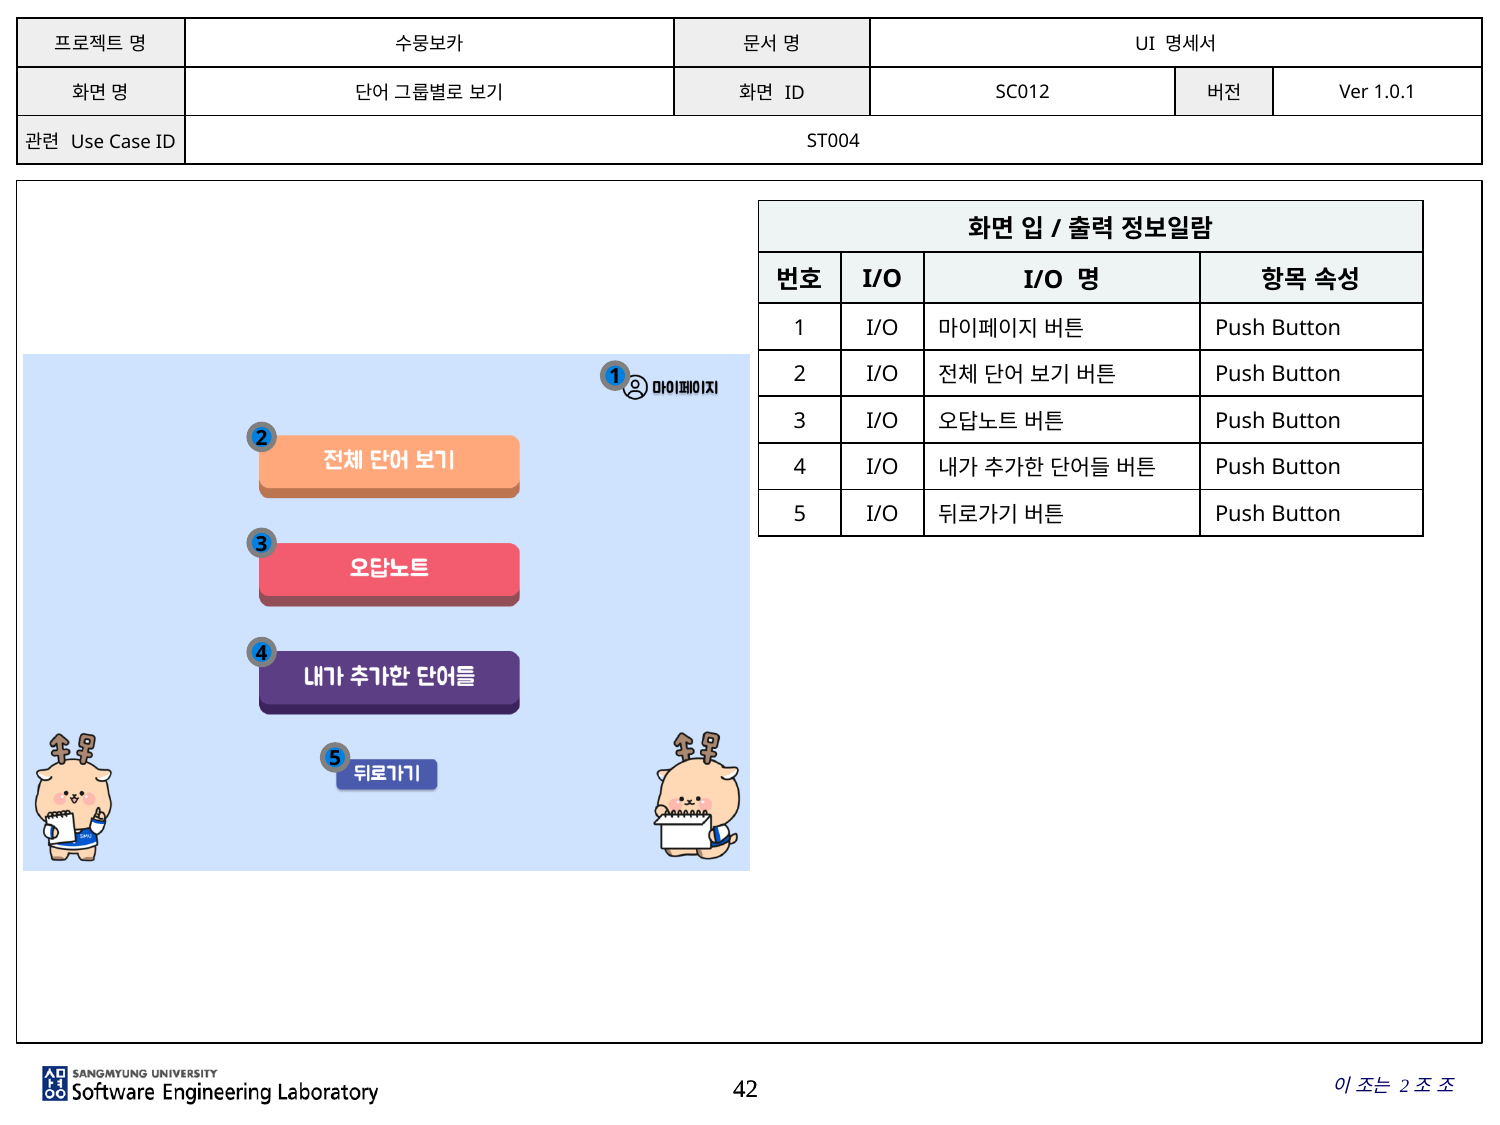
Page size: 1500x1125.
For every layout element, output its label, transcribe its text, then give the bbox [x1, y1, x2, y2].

table_cell I/O [842, 304, 923, 349]
footer 이 조는 2조 조 [994, 1060, 1454, 1110]
table_cell 5 [759, 490, 840, 535]
table_cell 단어 그룹별로 보기 [186, 68, 673, 115]
table_cell Push Button [1201, 397, 1422, 442]
table_cell 4 [759, 444, 840, 489]
table_header UI 명세서 [871, 19, 1481, 66]
table_cell 버전 [1176, 68, 1272, 115]
table_cell 전체 단어 보기 버튼 [925, 351, 1199, 395]
table_cell 뒤로가기 버튼 [925, 490, 1199, 535]
table_cell I/O [842, 444, 923, 489]
table_cell 화면 ID [675, 68, 869, 115]
table_cell I/O [842, 490, 923, 535]
table_cell 항목 속성 [1201, 253, 1422, 302]
table_cell 화면 명 [18, 68, 184, 115]
table_cell 마이페이지 버튼 [925, 304, 1199, 349]
table_cell I/O [842, 397, 923, 442]
table_cell 번호 [759, 253, 840, 302]
table_cell 관련 Use Case ID [18, 116, 184, 163]
table_cell Push Button [1201, 304, 1422, 349]
table_header 문서 명 [675, 19, 869, 66]
table_cell Push Button [1201, 351, 1422, 395]
table_cell Push Button [1201, 444, 1422, 489]
table_cell 오답노트 버튼 [925, 397, 1199, 442]
table_cell 3 [759, 397, 840, 442]
table_cell 내가 추가한 단어들 버튼 [925, 444, 1199, 489]
table_cell I/O [842, 253, 923, 302]
table_header 화면 입/출력 정보일람 [759, 201, 1422, 251]
table_cell 1 [759, 304, 840, 349]
table_header 프로젝트 명 [18, 19, 184, 66]
picture [22, 353, 750, 871]
table_cell I/O [842, 351, 923, 395]
table_cell Ver 1.0.1 [1274, 68, 1481, 115]
table_cell SC012 [871, 68, 1174, 115]
picture [42, 1066, 382, 1106]
table_cell 2 [759, 351, 840, 395]
table_cell Push Button [1201, 490, 1422, 535]
table_cell I/O 명 [925, 253, 1199, 302]
table_header 수뭉보카 [186, 19, 673, 66]
table_cell ST004 [186, 116, 1481, 163]
